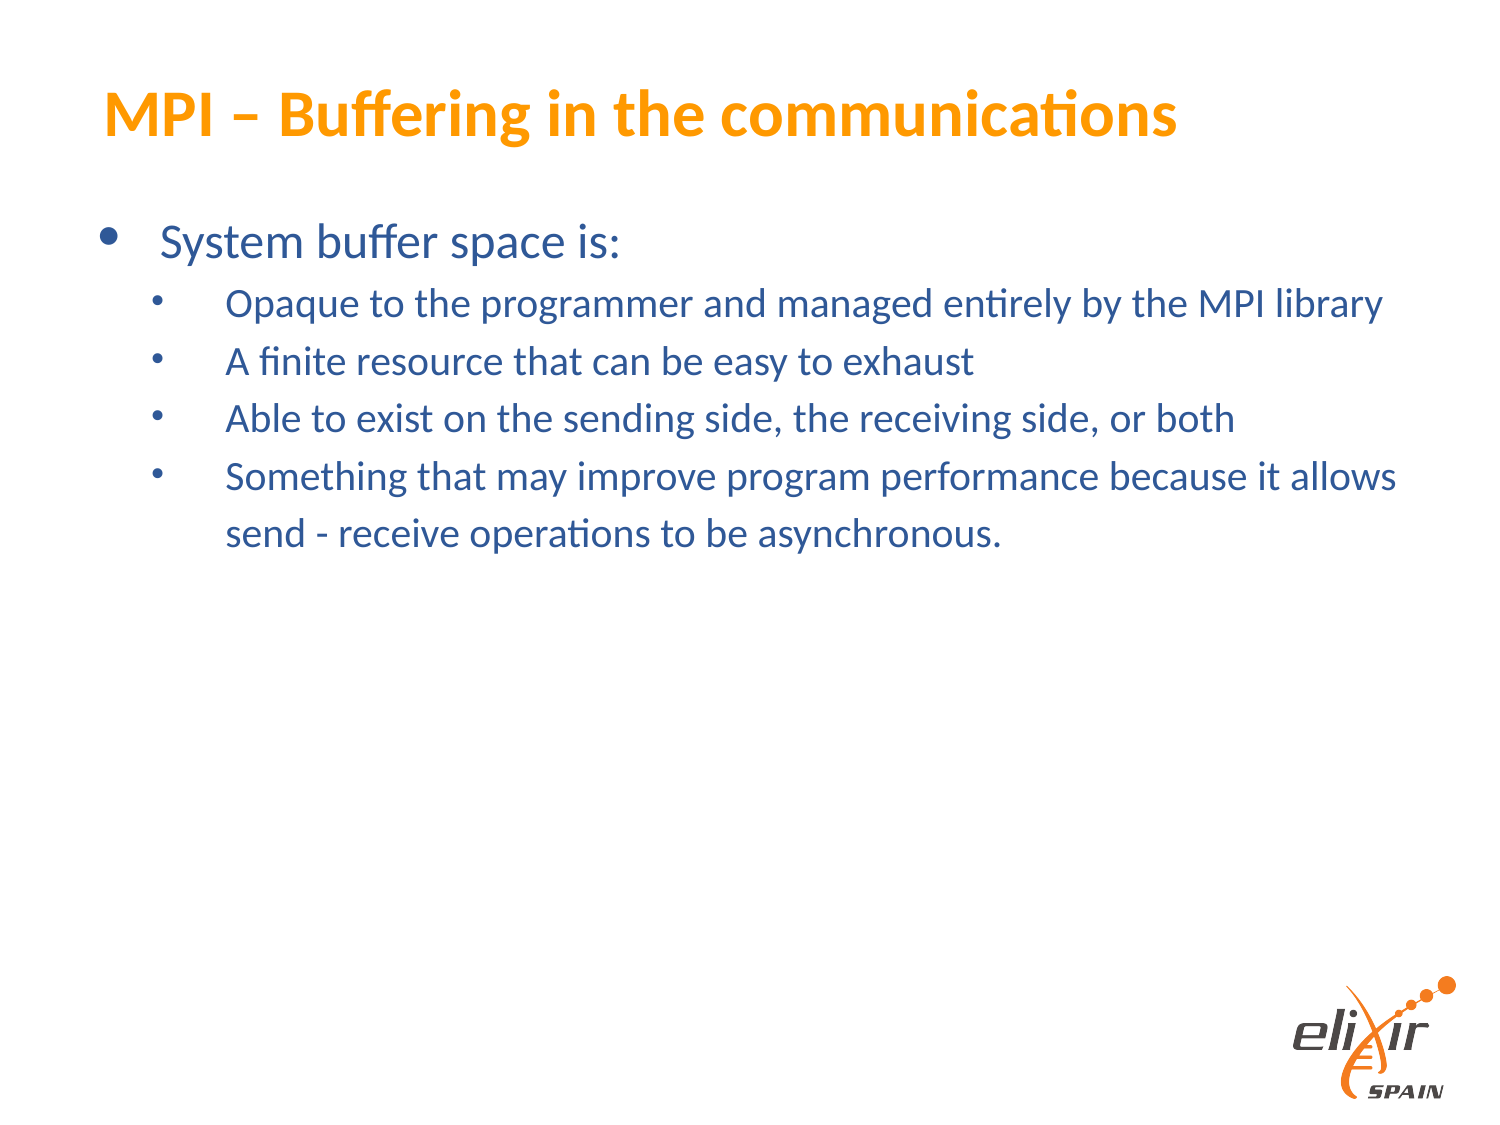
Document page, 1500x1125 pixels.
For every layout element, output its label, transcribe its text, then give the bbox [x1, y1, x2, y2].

picture [1293, 976, 1456, 1099]
list System buffer space is: Opaque to the programmer and managed entirely by the MPI library A finite resource that can be easy to exhaust Able to exist on the sending side, the receiving side, or both Something that may improve program performance because it allows send - receive operations to be asynchronous. [81, 184, 1419, 1027]
title MPI – Buffering in the communications [88, 54, 1426, 161]
